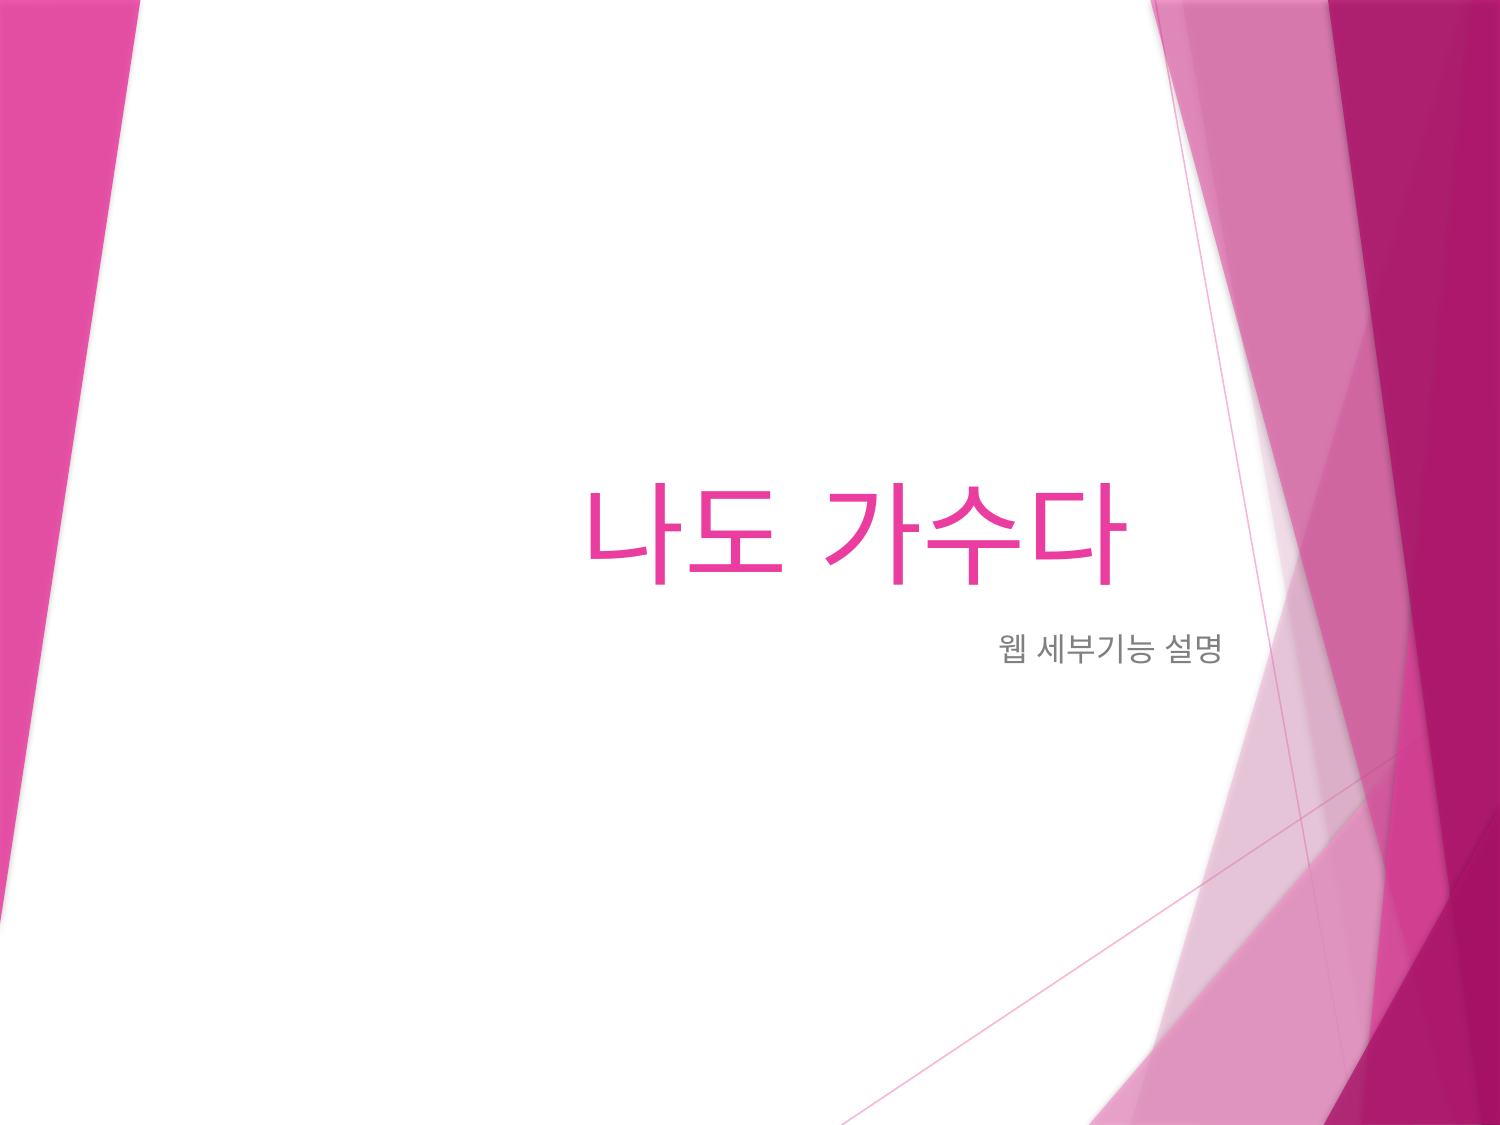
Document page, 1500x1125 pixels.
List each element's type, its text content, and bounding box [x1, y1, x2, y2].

title 나도 가수다 [218, 408, 1146, 607]
subtitle 웹 세부기능 설명 [171, 621, 1240, 676]
